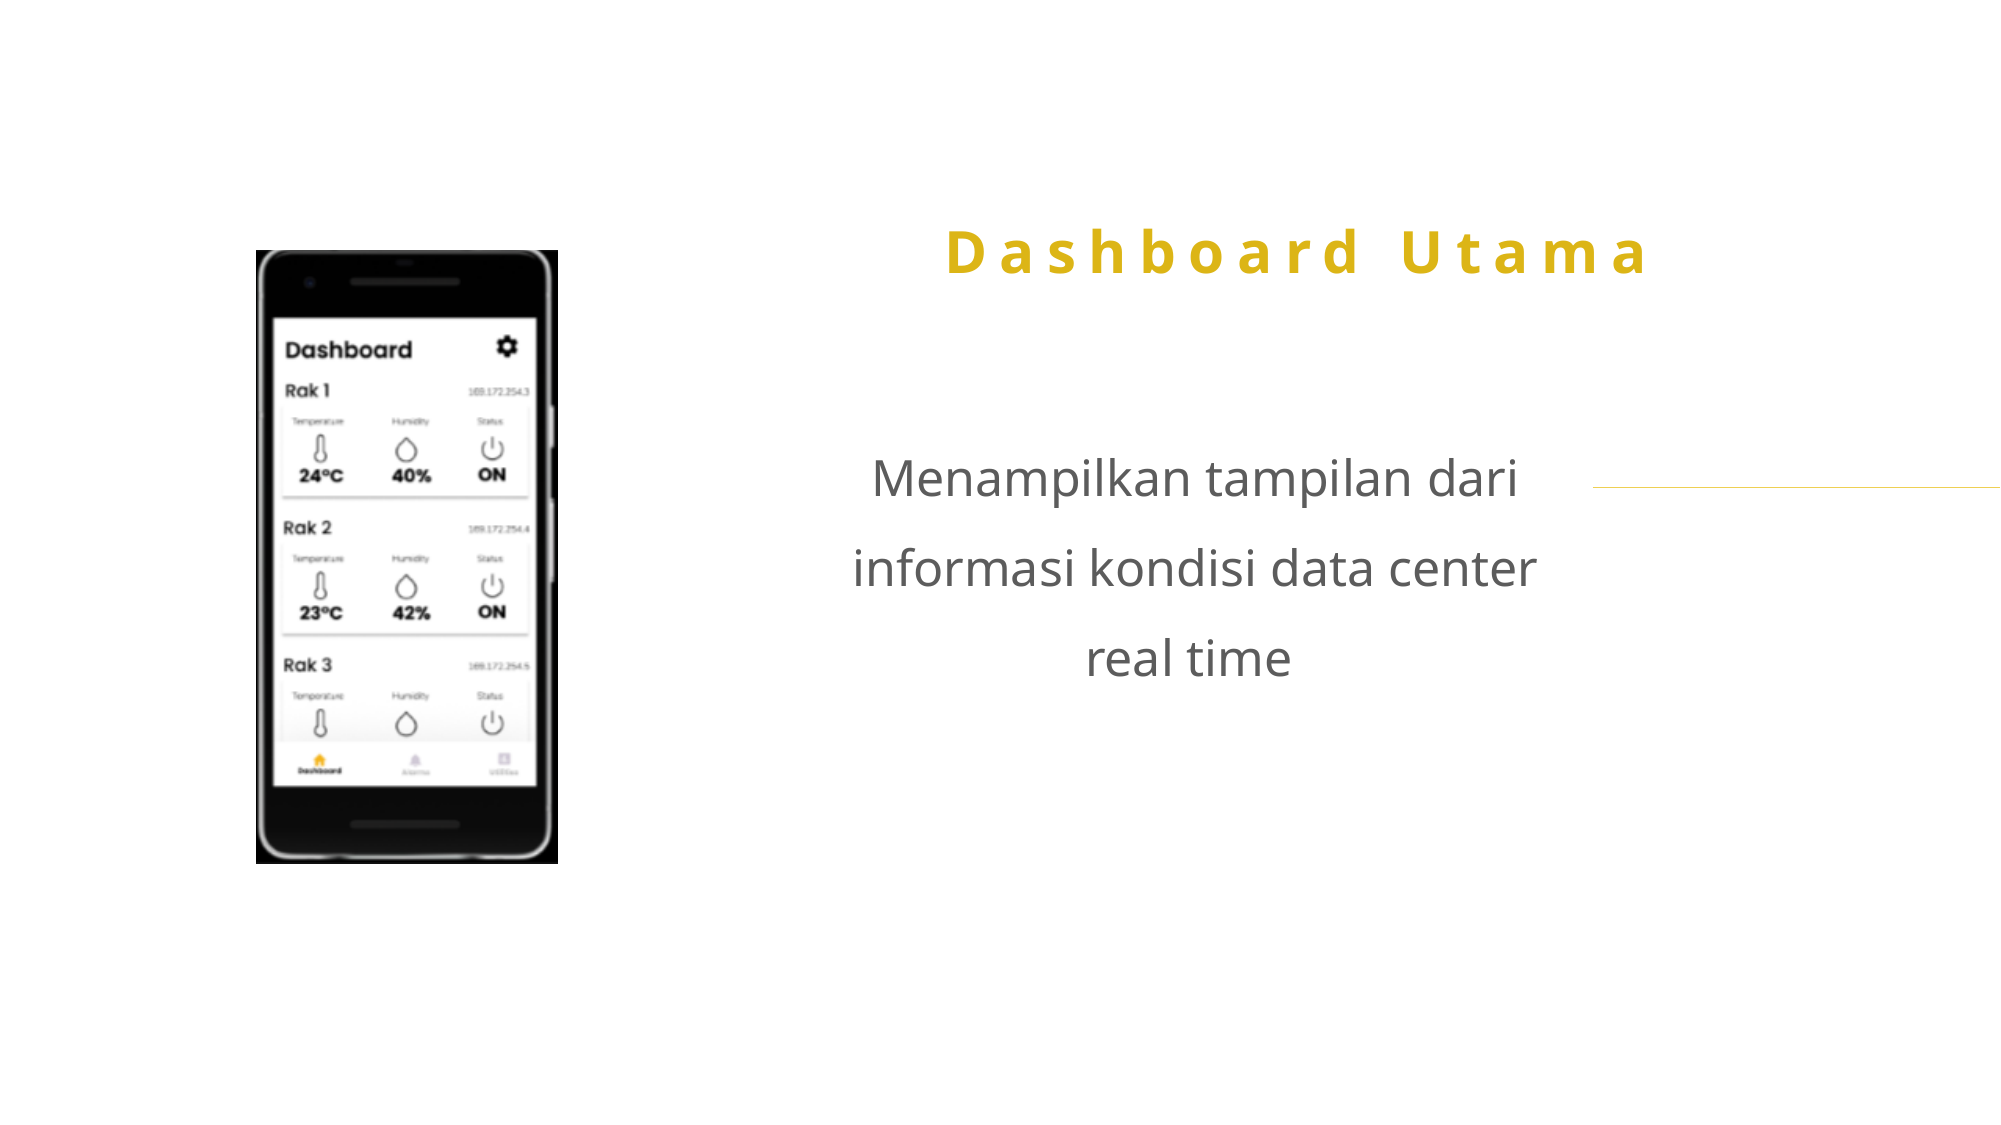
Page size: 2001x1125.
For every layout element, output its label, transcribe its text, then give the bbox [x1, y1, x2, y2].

picture [256, 250, 558, 864]
text_box Menampilkan tampilan dari informasi kondisi data center real time [797, 409, 1593, 694]
text_box Dashboard Utama [929, 207, 1745, 293]
